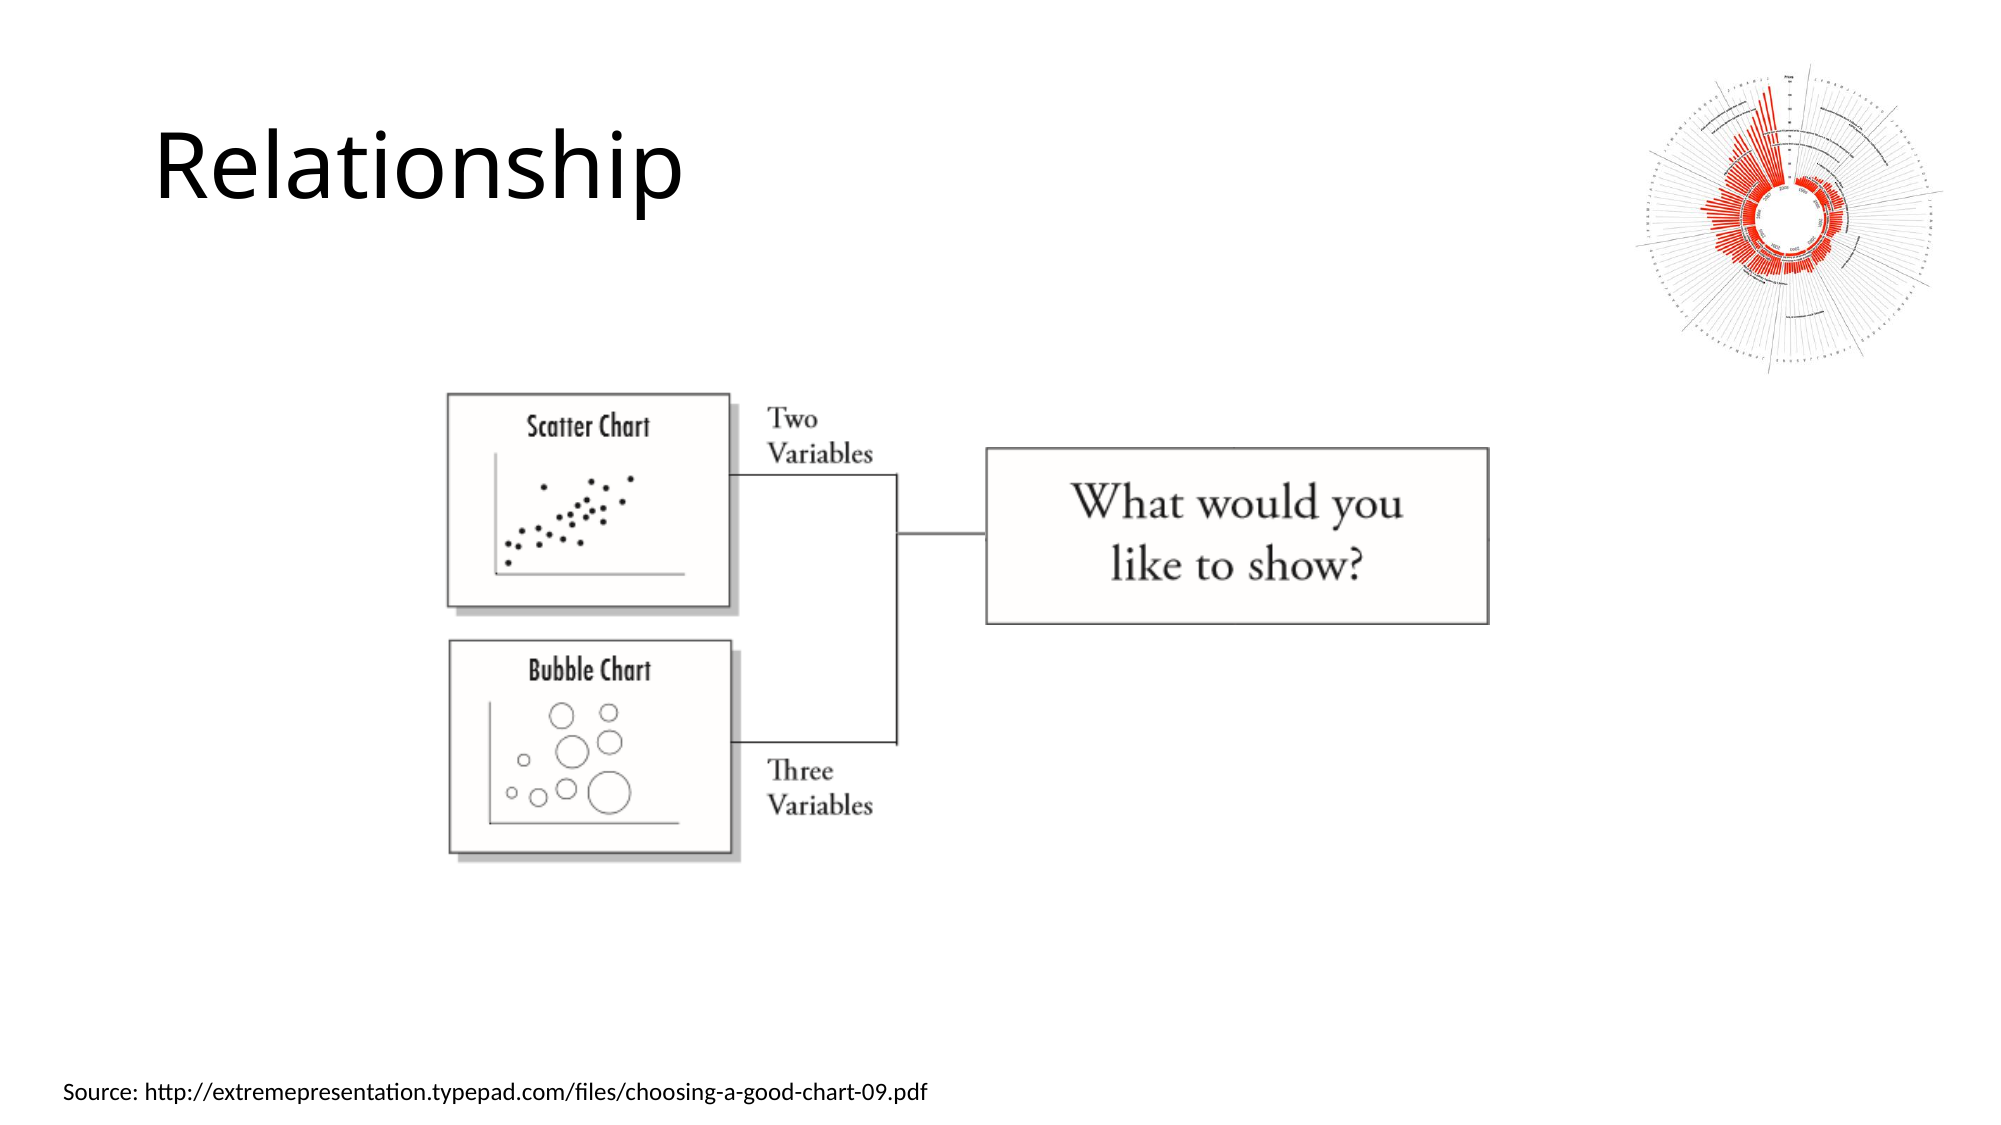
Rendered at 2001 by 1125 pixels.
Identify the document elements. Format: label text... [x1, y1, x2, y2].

text_box Source: http://extremepresentation.typepad.com/files/choosing-a-good-chart-09.pdf [48, 1068, 1049, 1113]
title Relationship [137, 59, 1863, 278]
picture [413, 365, 1490, 885]
picture [1578, 60, 2000, 377]
